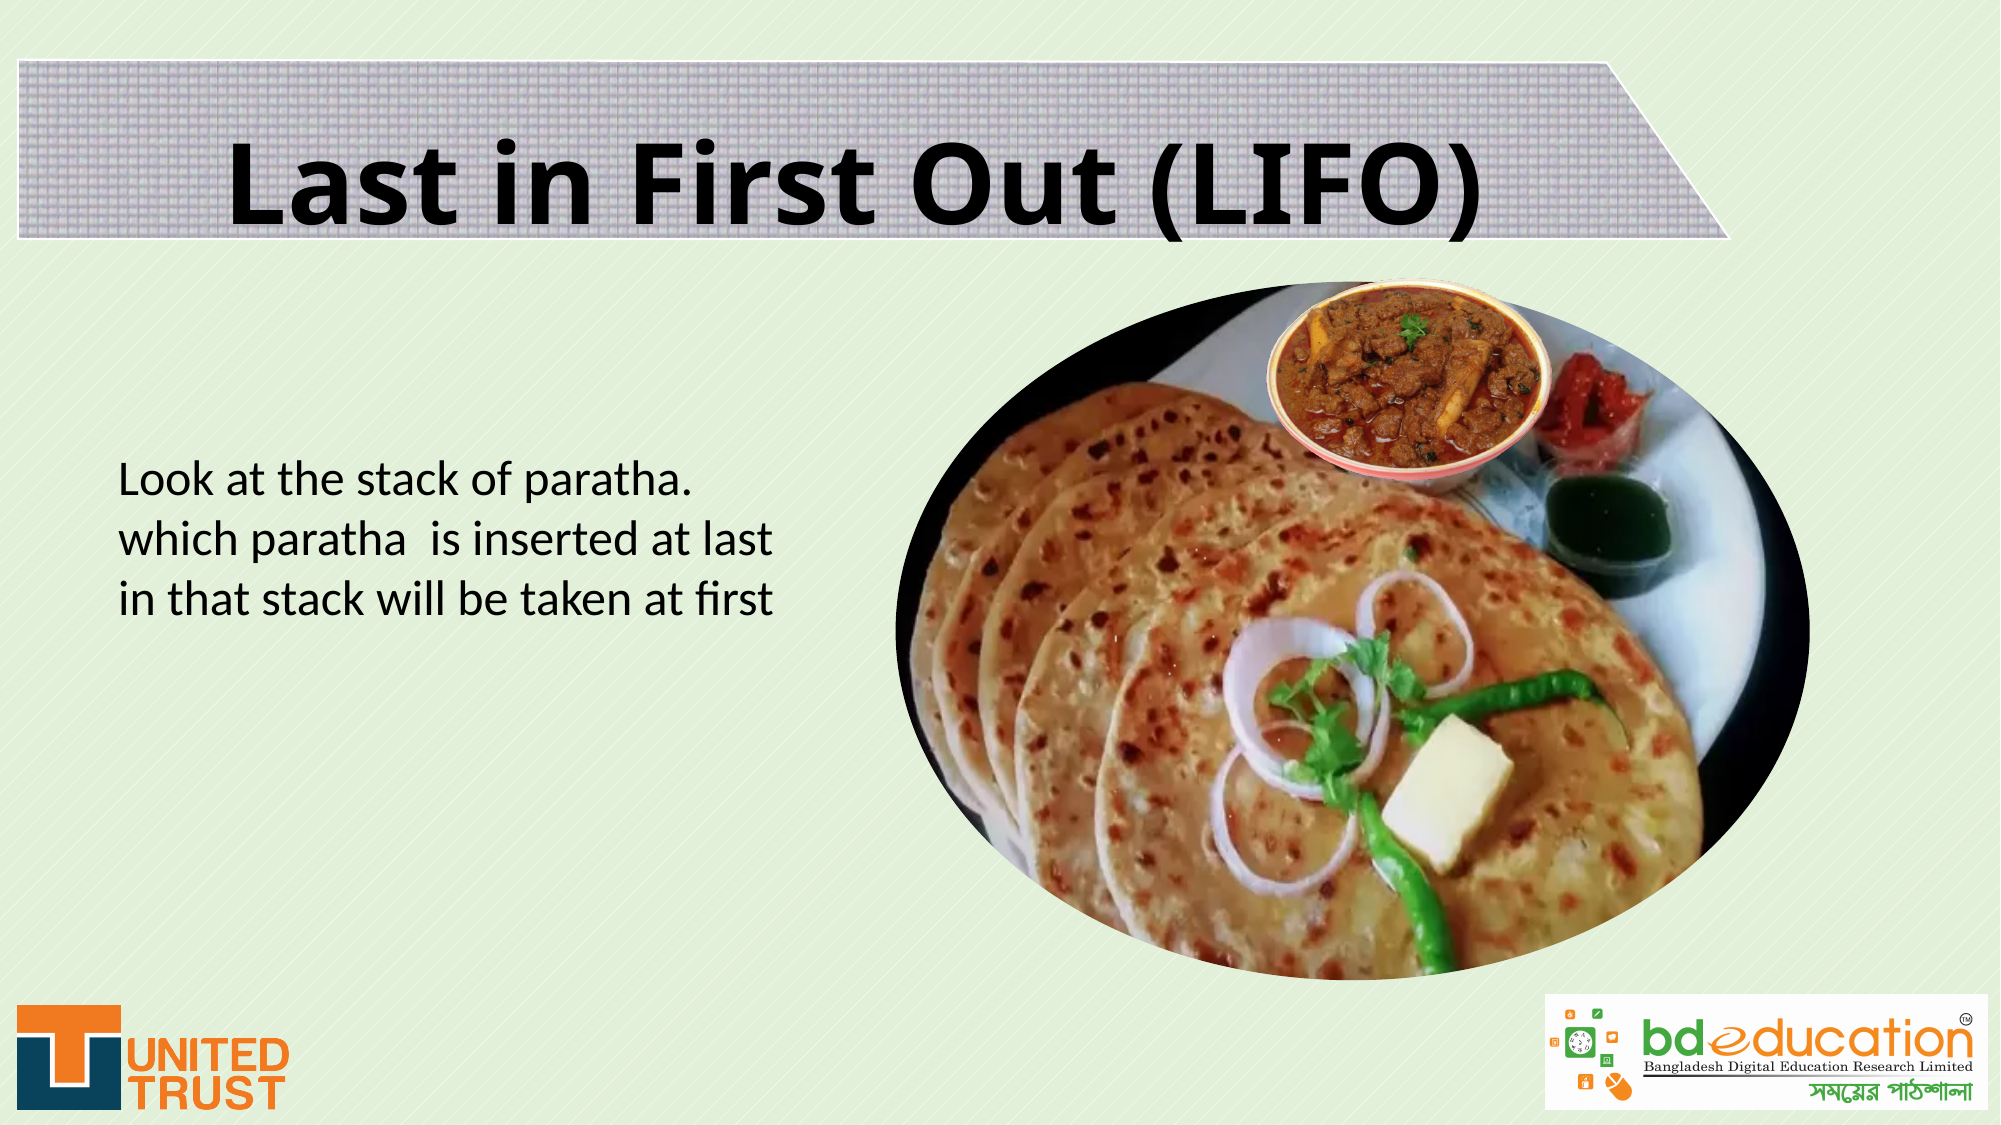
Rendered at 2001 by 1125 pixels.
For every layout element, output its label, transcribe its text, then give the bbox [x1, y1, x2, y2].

picture [1545, 994, 1988, 1110]
picture [895, 227, 1810, 981]
text_box Look at the stack of paratha. which paratha is inserted at last in that stack will be taken at first [103, 437, 800, 633]
text_box Last in First Out (LIFO) [209, 104, 1500, 255]
text_box [16, 58, 1733, 241]
picture [17, 1005, 289, 1110]
